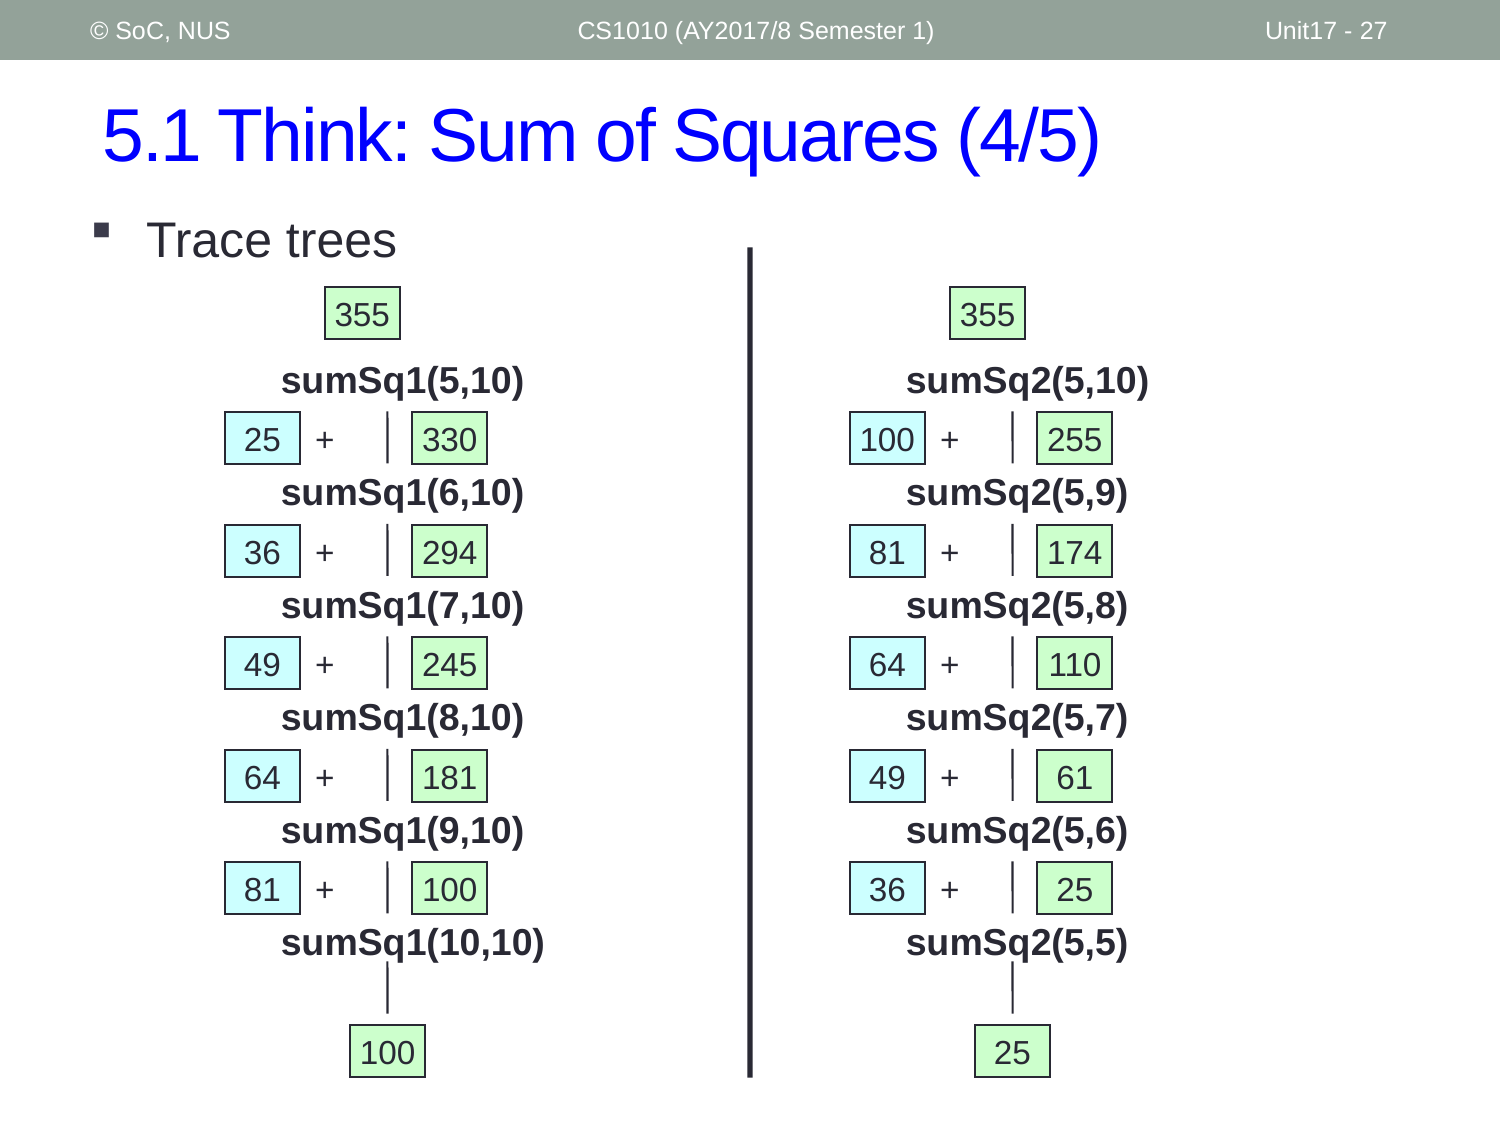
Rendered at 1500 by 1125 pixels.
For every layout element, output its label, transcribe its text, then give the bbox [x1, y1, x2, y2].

text_box sumSq1(5,10) [275, 349, 625, 407]
text_box 355 [324, 287, 400, 340]
text_box sumSq1(9,10) [275, 799, 625, 857]
text_box sumSq1(10,10) [274, 912, 638, 970]
title 5.1 Think: Sum of Squares (4/5) [87, 62, 1463, 200]
text_box 181 [412, 749, 488, 802]
text_box + [300, 637, 363, 690]
text_box sumSq1(8,10) [275, 687, 625, 745]
text_box 100 [349, 1024, 425, 1077]
footer CS1010 (AY2017/8 Semester 1) [562, 3, 1238, 57]
text_box 49 [224, 637, 300, 690]
text_box sumSq1(6,10) [275, 462, 613, 520]
text_box 64 [224, 749, 300, 802]
text_box 294 [412, 524, 488, 577]
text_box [849, 287, 1263, 1080]
slide_number © SoC, NUS [75, 3, 550, 57]
text_box + [300, 412, 363, 465]
text_box sumSq1(7,10) [275, 574, 625, 632]
text_box 330 [412, 412, 488, 465]
text_box 245 [412, 637, 488, 690]
text_box + [300, 524, 363, 577]
text_box + [300, 749, 363, 802]
text_box 81 [224, 862, 300, 915]
text_box Trace trees [75, 199, 488, 288]
text_box 25 [224, 412, 300, 465]
text_box 36 [224, 524, 300, 577]
slide_number Unit17 - 27 [1250, 3, 1425, 57]
text_box 100 [412, 862, 488, 915]
text_box + [300, 862, 363, 915]
